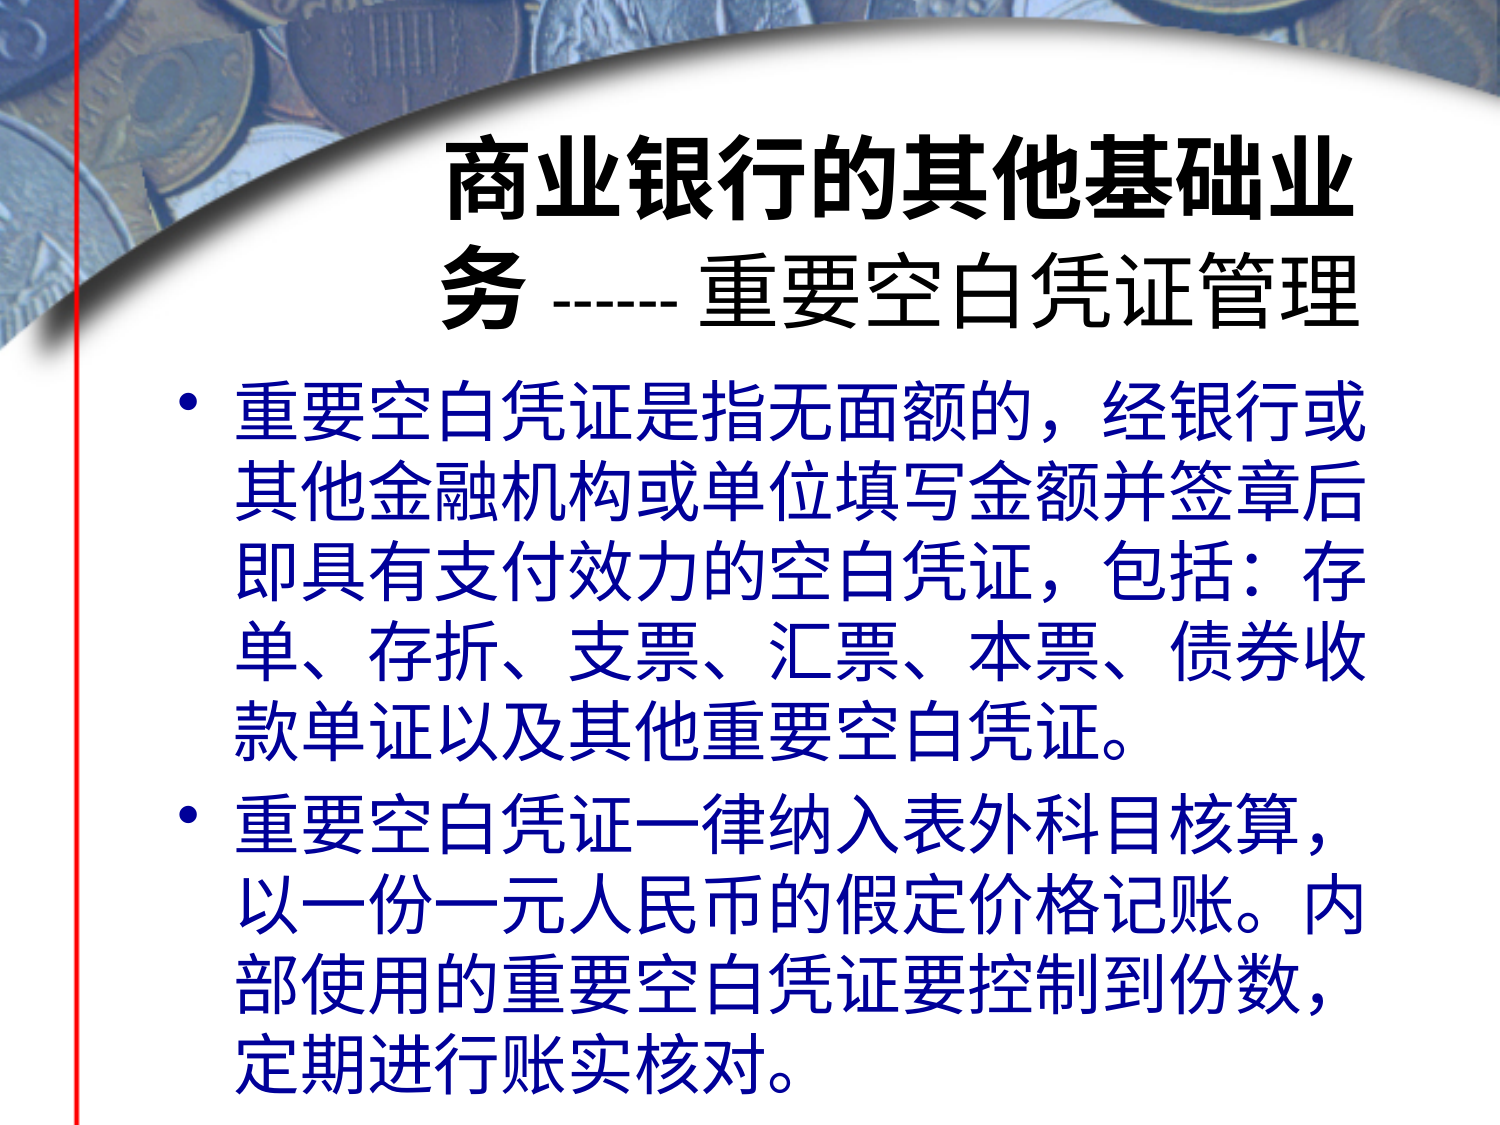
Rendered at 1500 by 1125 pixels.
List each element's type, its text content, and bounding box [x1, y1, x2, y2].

title 商业银行的其他基础业务------重要空白凭证管理 [374, 137, 1426, 326]
picture [0, 0, 1500, 1125]
list 重要空白凭证是指无面额的，经银行或其他金融机构或单位填写金额并签章后即具有支付效力的空白凭证，包括：存单、存折、支票、汇票、本票、债券收款单证以及其他重要空白凭证。 重要空白凭证一律纳入表外科目核算，以一份一元人民币的假定价格记账。内部使用的重要空白凭证要控制到份数，定期进行账实核对。 [162, 362, 1426, 1001]
